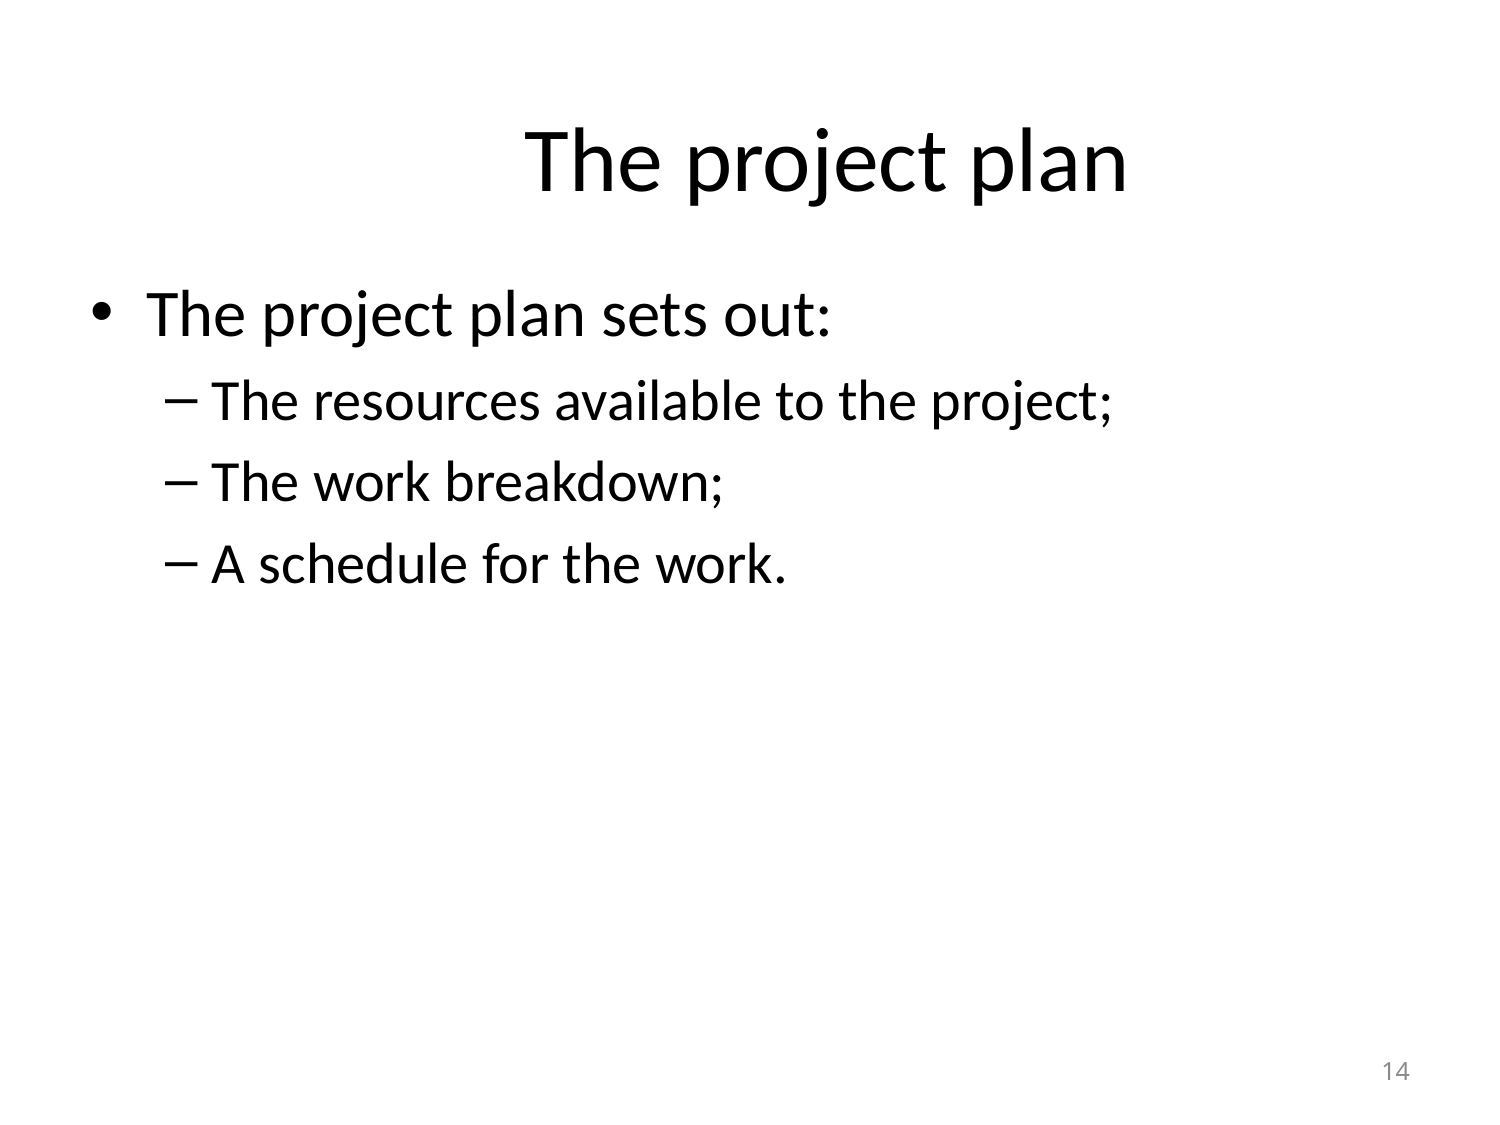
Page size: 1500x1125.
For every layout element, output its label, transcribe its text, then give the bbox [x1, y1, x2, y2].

slide_number 14 [1074, 1042, 1425, 1103]
title The project plan [188, 34, 1468, 275]
list The project plan sets out: The resources available to the project; The work breakdown; A schedule for the work. [75, 262, 1425, 1005]
